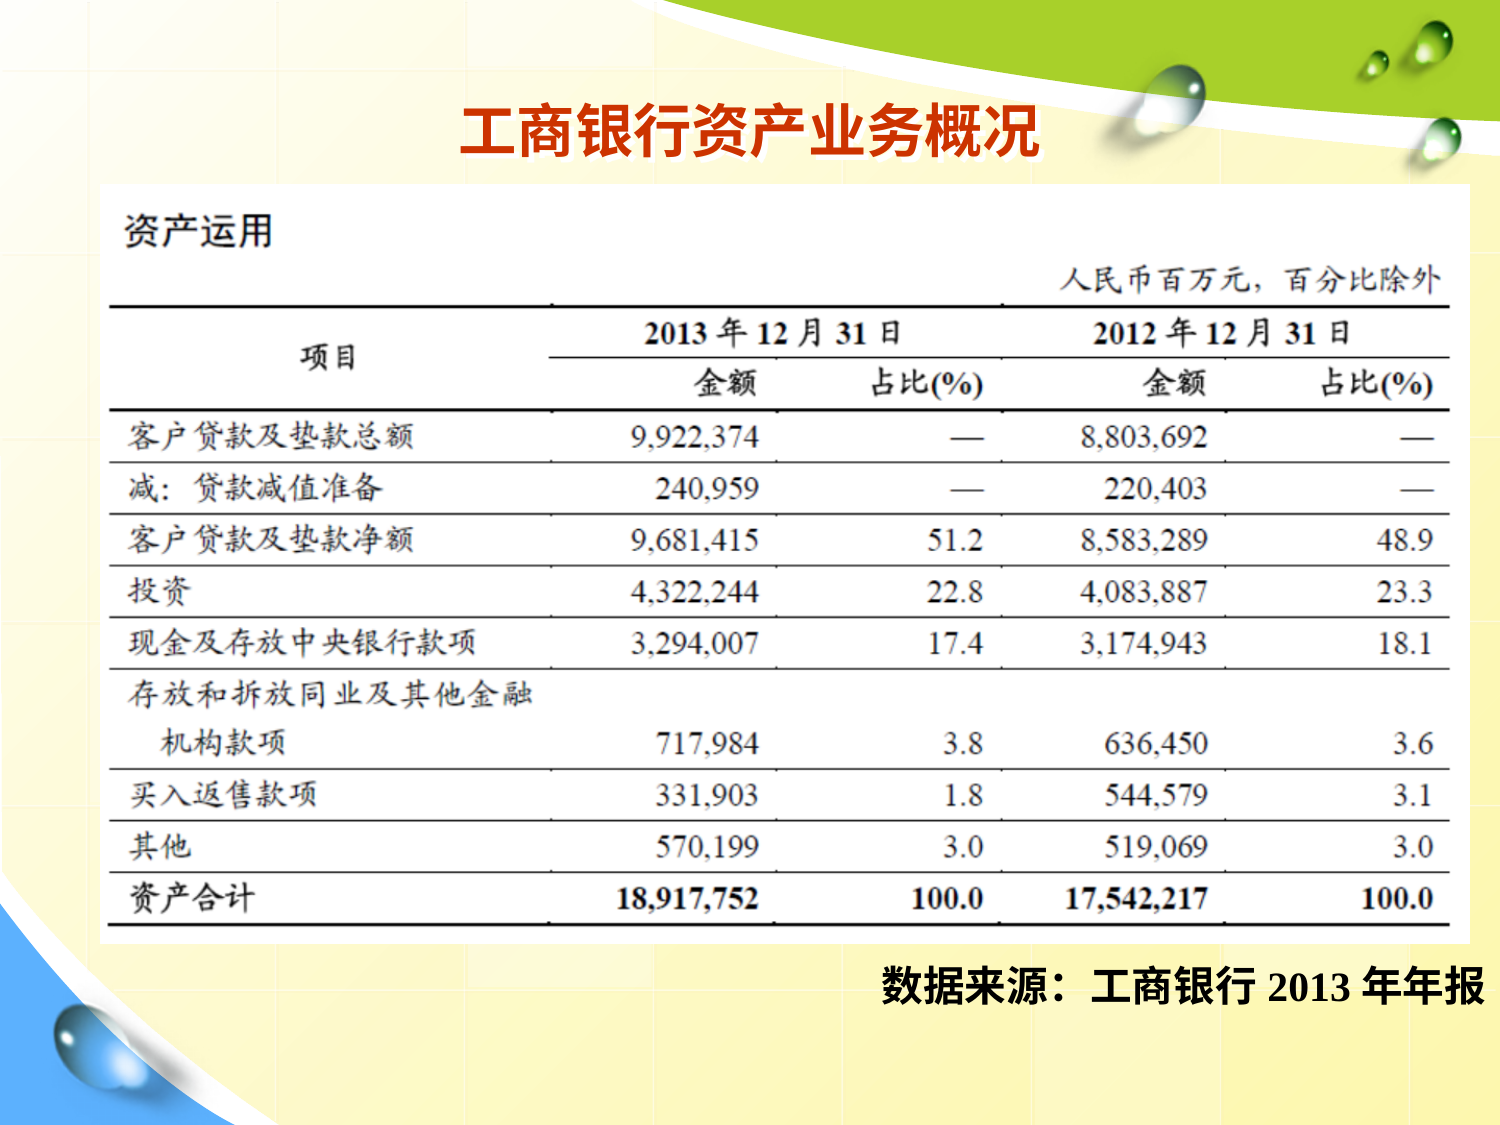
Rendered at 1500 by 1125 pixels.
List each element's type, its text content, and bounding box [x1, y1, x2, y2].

title 工商银行资产业务概况 [75, 53, 1425, 206]
picture [0, 0, 1500, 1125]
text_box 数据来源：工商银行2013年年报 [866, 952, 1500, 1018]
